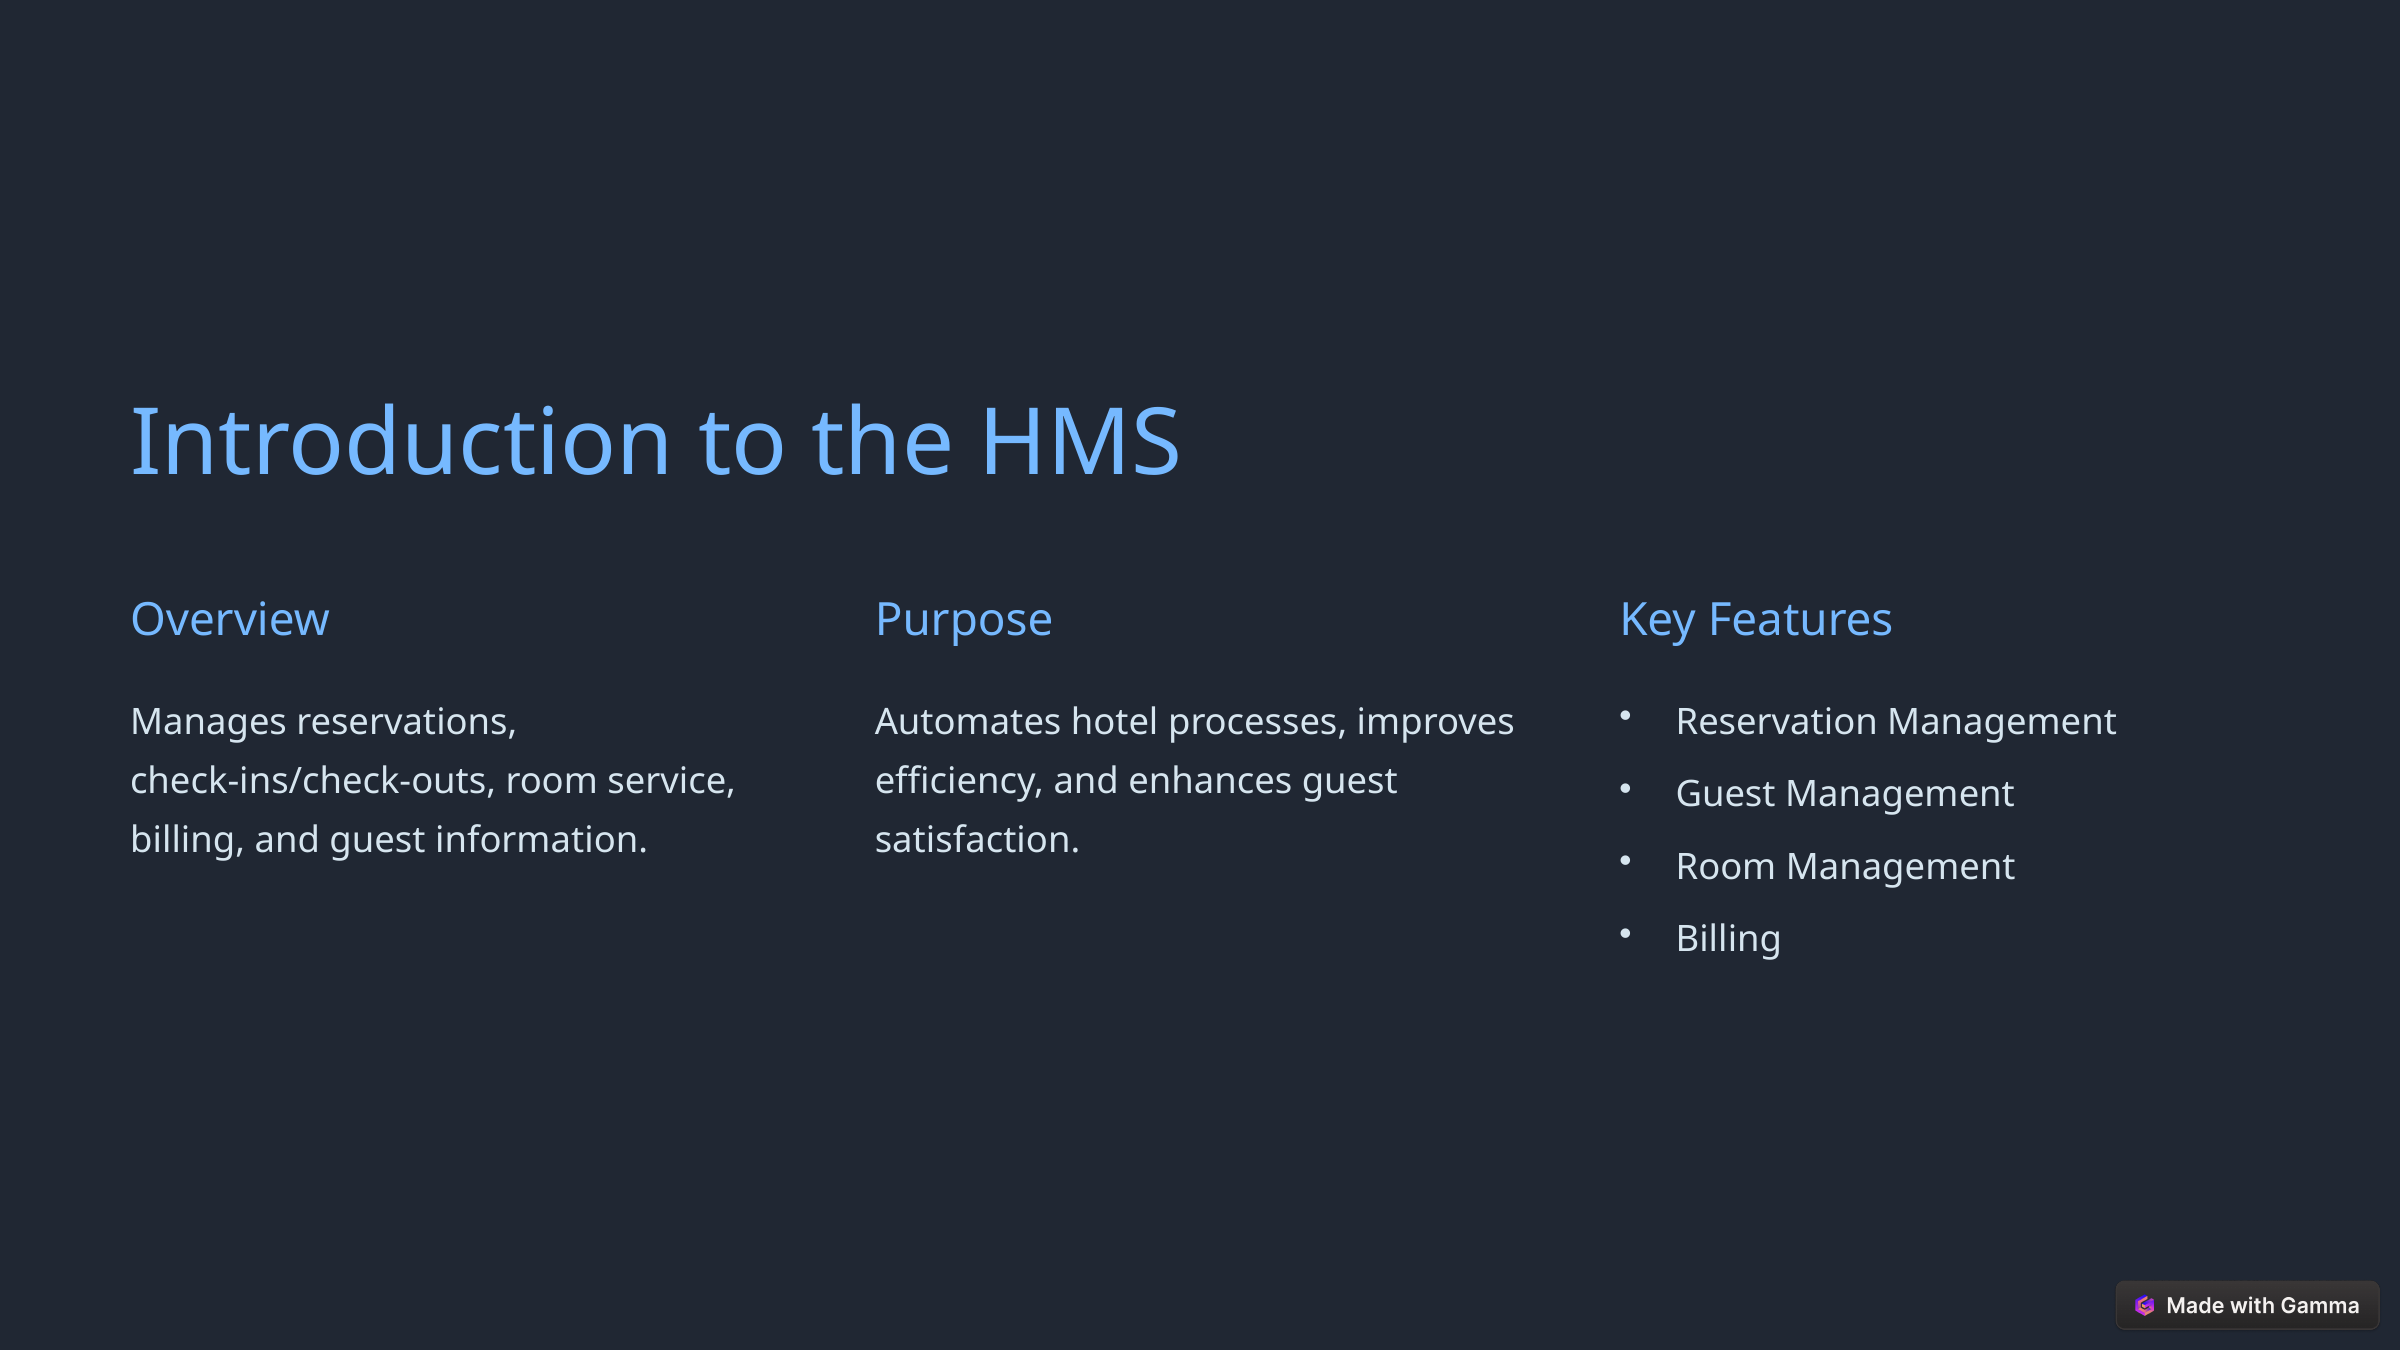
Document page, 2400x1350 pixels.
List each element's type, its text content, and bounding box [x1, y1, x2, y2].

text_box Key Features [1619, 586, 2085, 645]
text_box Guest Management [1619, 754, 2272, 815]
text_box Manages reservations, check-ins/check-outs, room service, billing, and guest information. [130, 682, 783, 861]
text_box Automates hotel processes, improves efficiency, and enhances guest satisfaction. [874, 682, 1528, 861]
picture [2106, 1271, 2389, 1339]
text_box Billing [1619, 899, 2272, 960]
text_box Introduction to the HMS [130, 377, 1189, 494]
text_box Reservation Management [1619, 682, 2272, 742]
text_box Overview [130, 586, 596, 645]
text_box Room Management [1619, 827, 2272, 887]
text_box Purpose [874, 586, 1340, 645]
